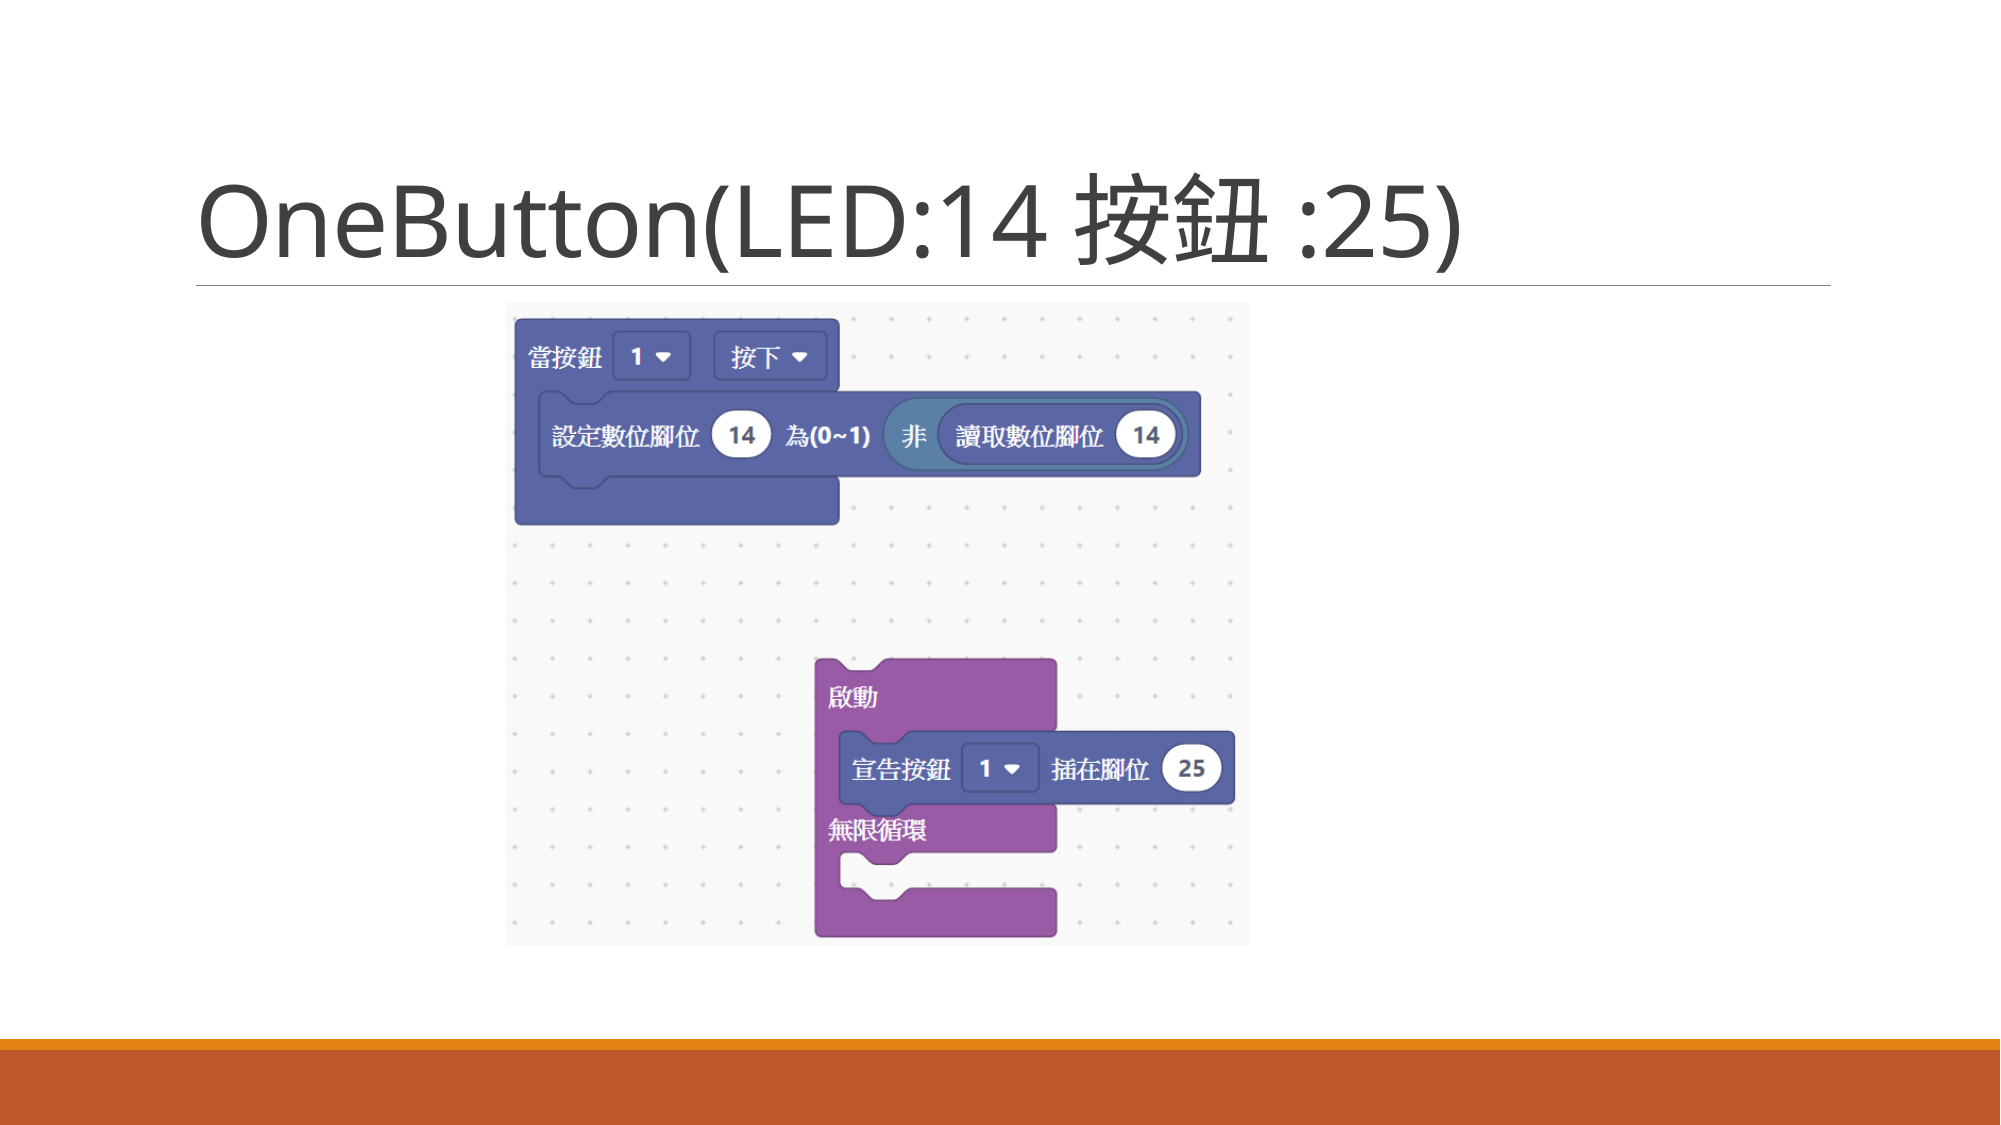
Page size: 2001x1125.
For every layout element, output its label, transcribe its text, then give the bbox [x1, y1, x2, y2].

title OneButton(LED:14按鈕:25) [180, 47, 1830, 285]
picture [505, 302, 1250, 946]
